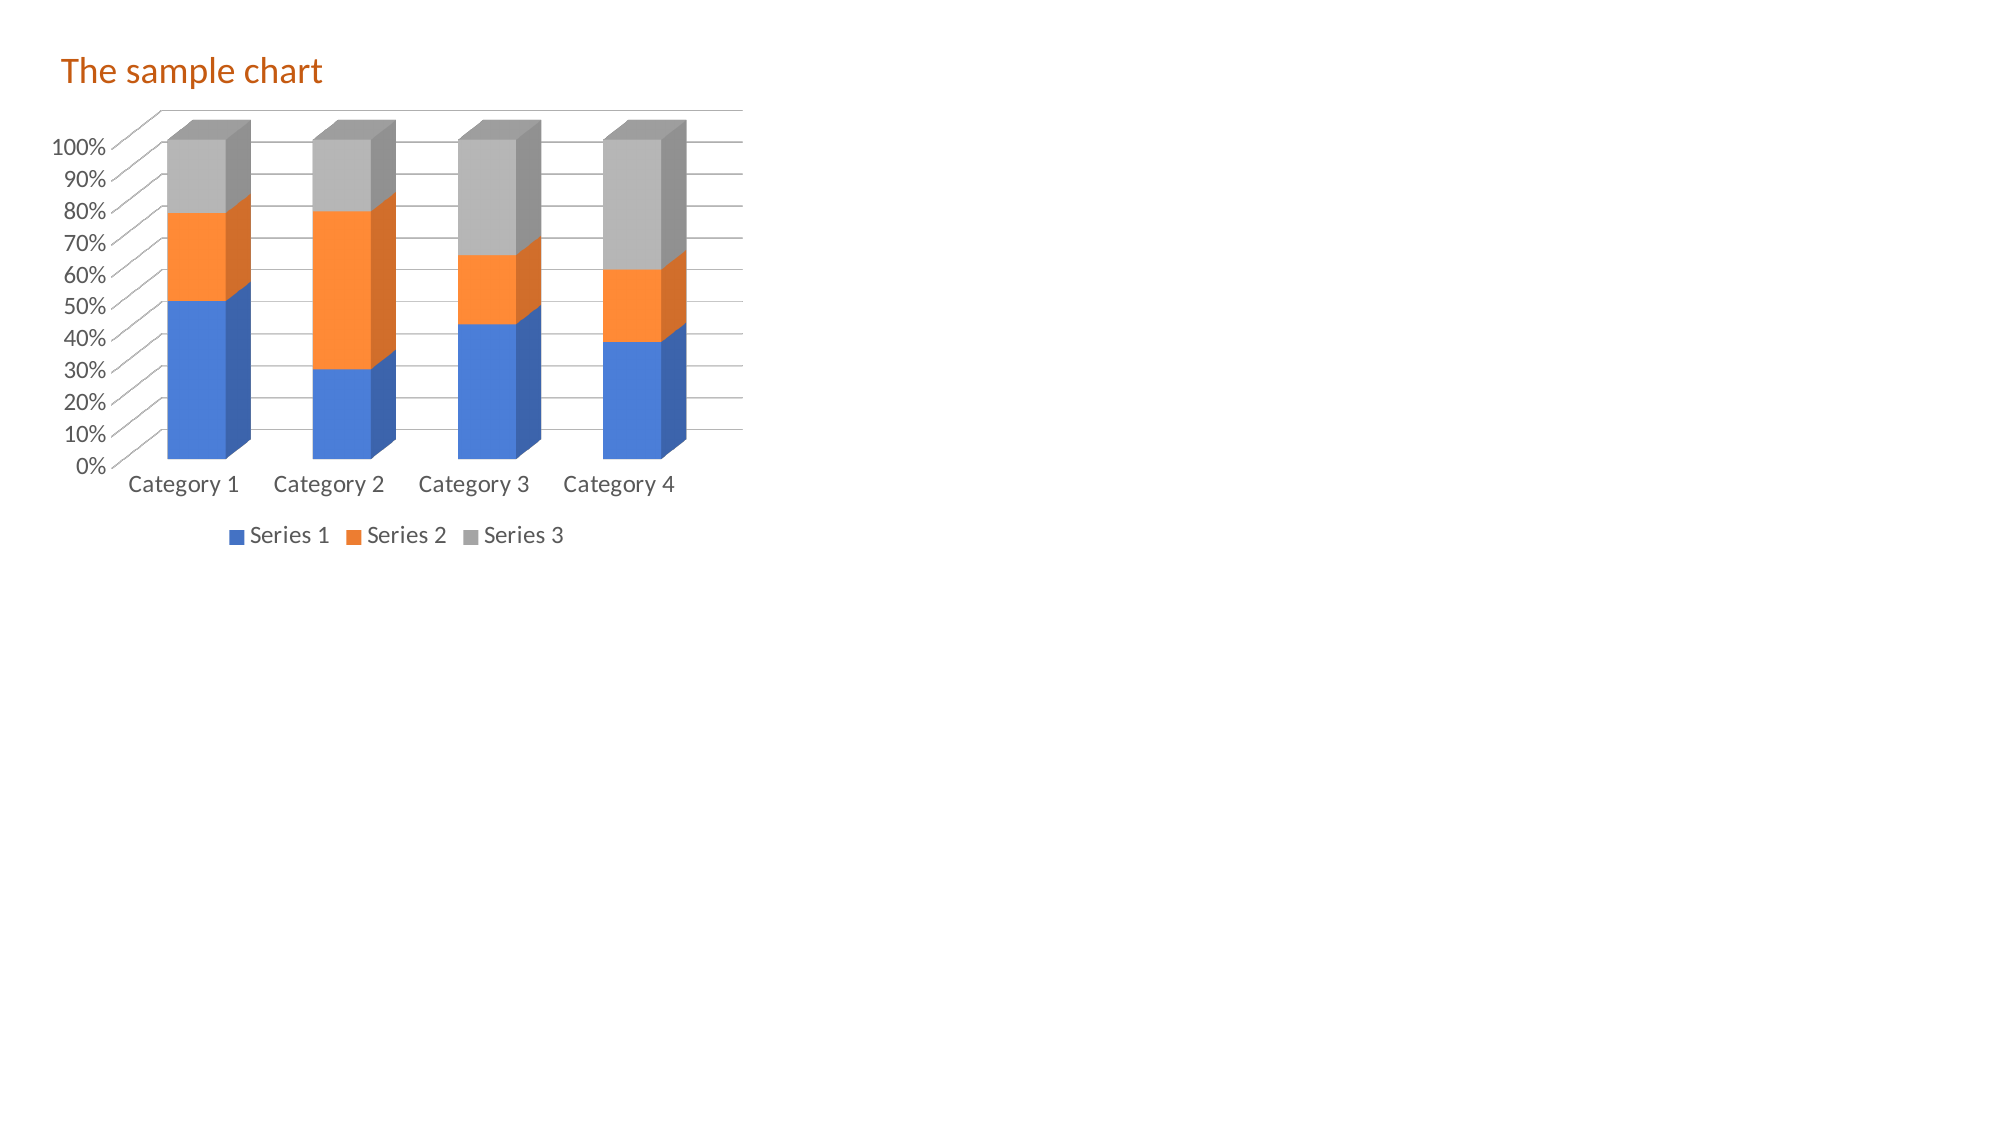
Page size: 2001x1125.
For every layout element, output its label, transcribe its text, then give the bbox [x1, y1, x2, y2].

chart [25, 101, 769, 557]
text_box The sample chart [46, 38, 589, 98]
